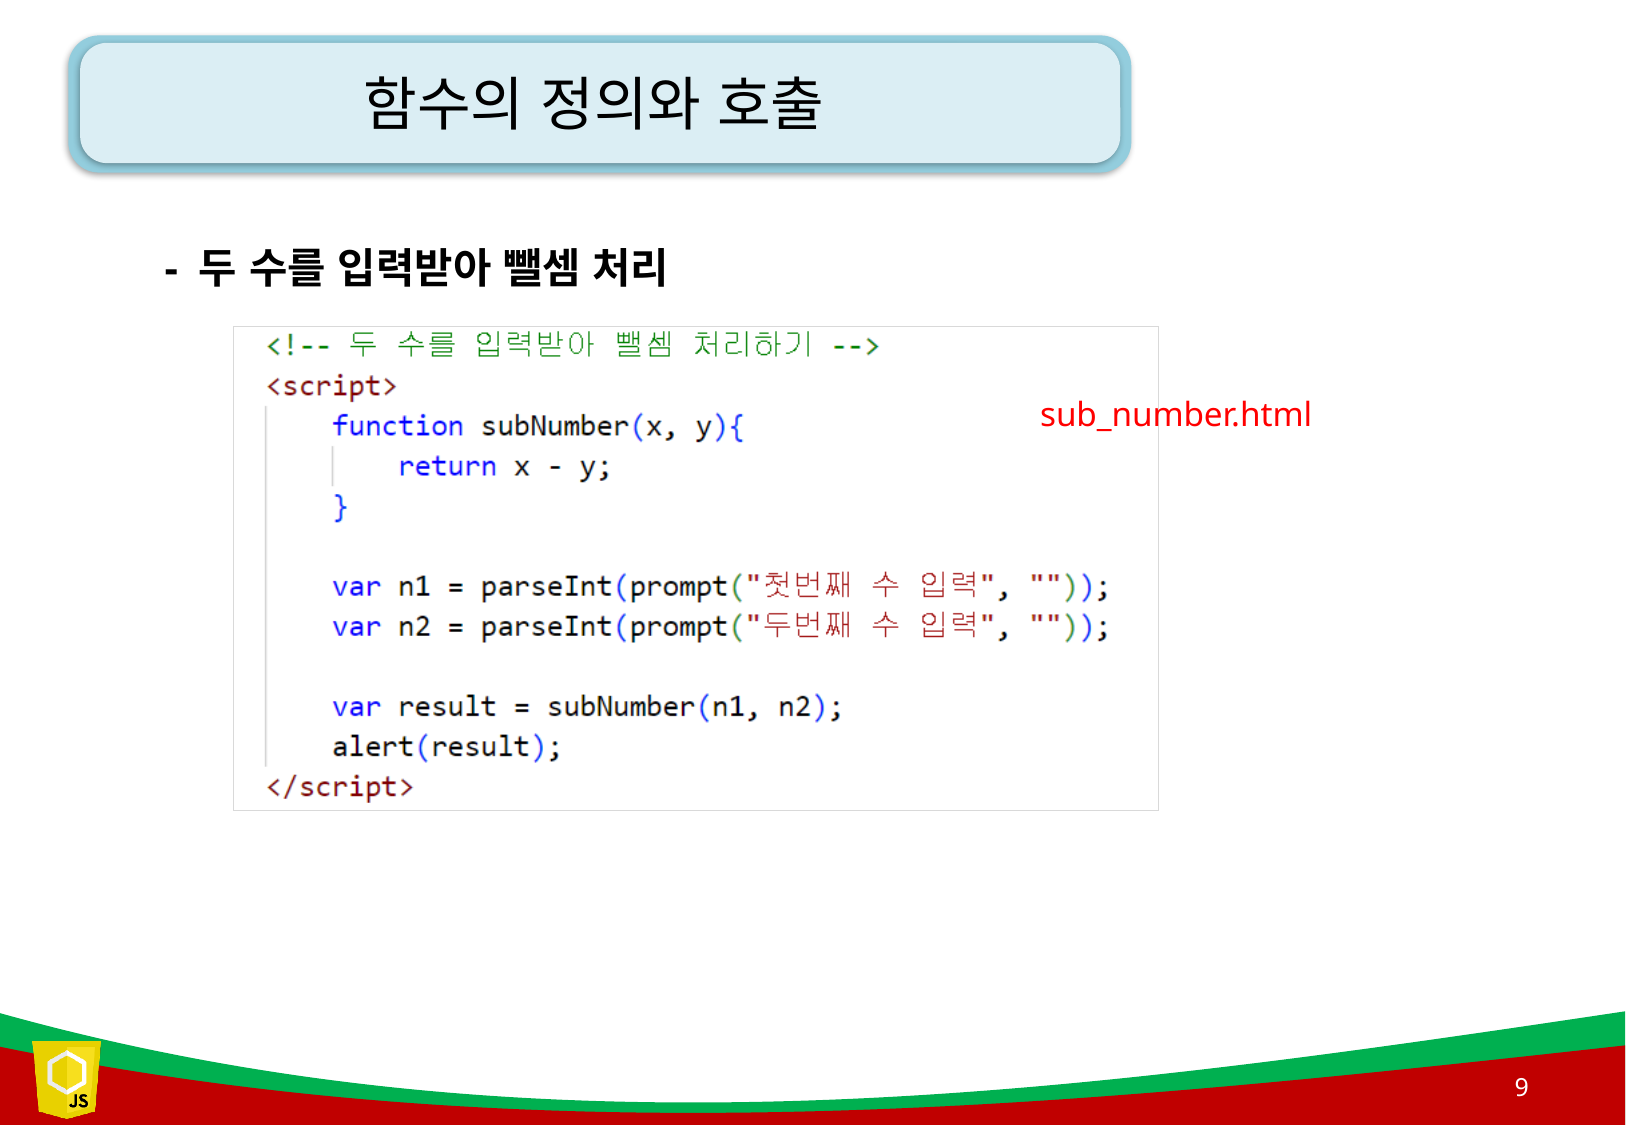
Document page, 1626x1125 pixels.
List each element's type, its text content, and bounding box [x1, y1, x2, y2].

text_box sub_number.html [1163, 386, 1380, 441]
title 함수의 정의와 호출 [68, 32, 1121, 173]
text_box - 두 수를 입력받아 뺄셈 처리 [139, 209, 1380, 300]
picture [32, 1041, 101, 1119]
slide_number 9 [1452, 1058, 1544, 1119]
picture [233, 326, 1159, 811]
